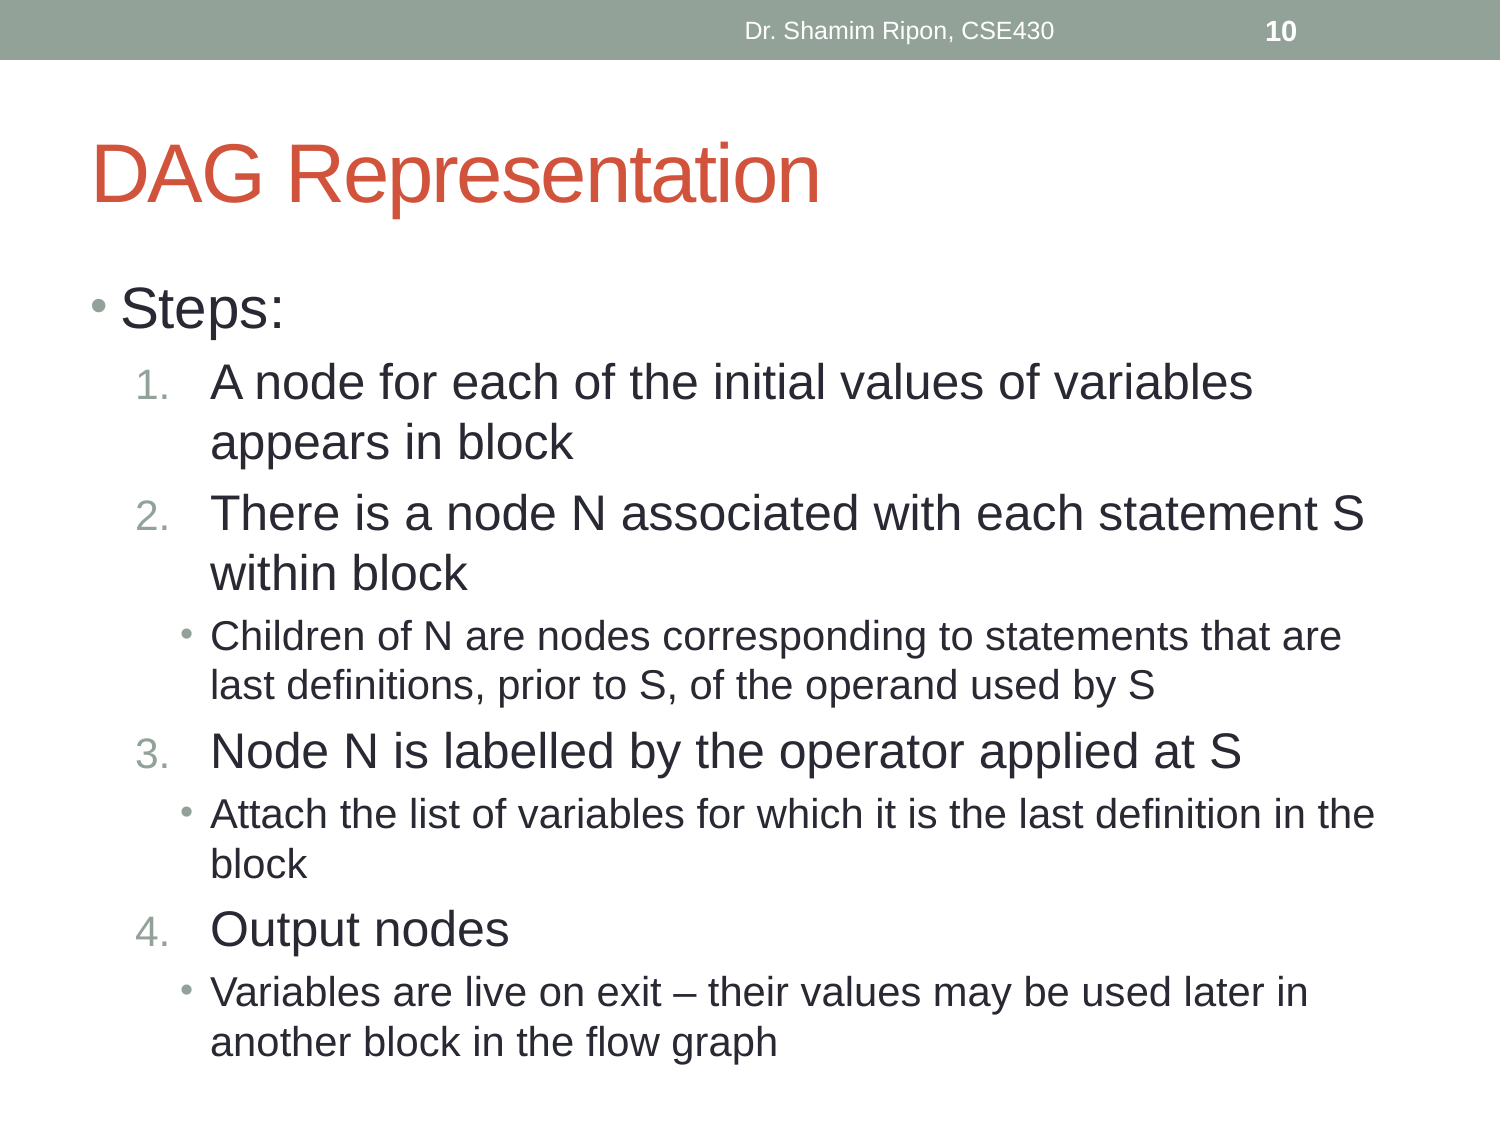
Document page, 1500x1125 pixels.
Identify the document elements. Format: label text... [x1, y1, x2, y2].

list Steps: A node for each of the initial values of variables appears in block There is a node N associated with each statement S within block Children of N are nodes corresponding to statements that are last definitions, prior to S, of the operand used by S Node N is labelled by the operator applied at S Attach the list of variables for which it is the last definition in the block Output nodes Variables are live on exit – their values may be used later in another block in the flow graph [75, 262, 1425, 1063]
slide_number 10 [1250, 3, 1425, 57]
title DAG Representation [75, 87, 1425, 250]
footer Dr. Shamim Ripon, CSE430 [562, 3, 1238, 57]
